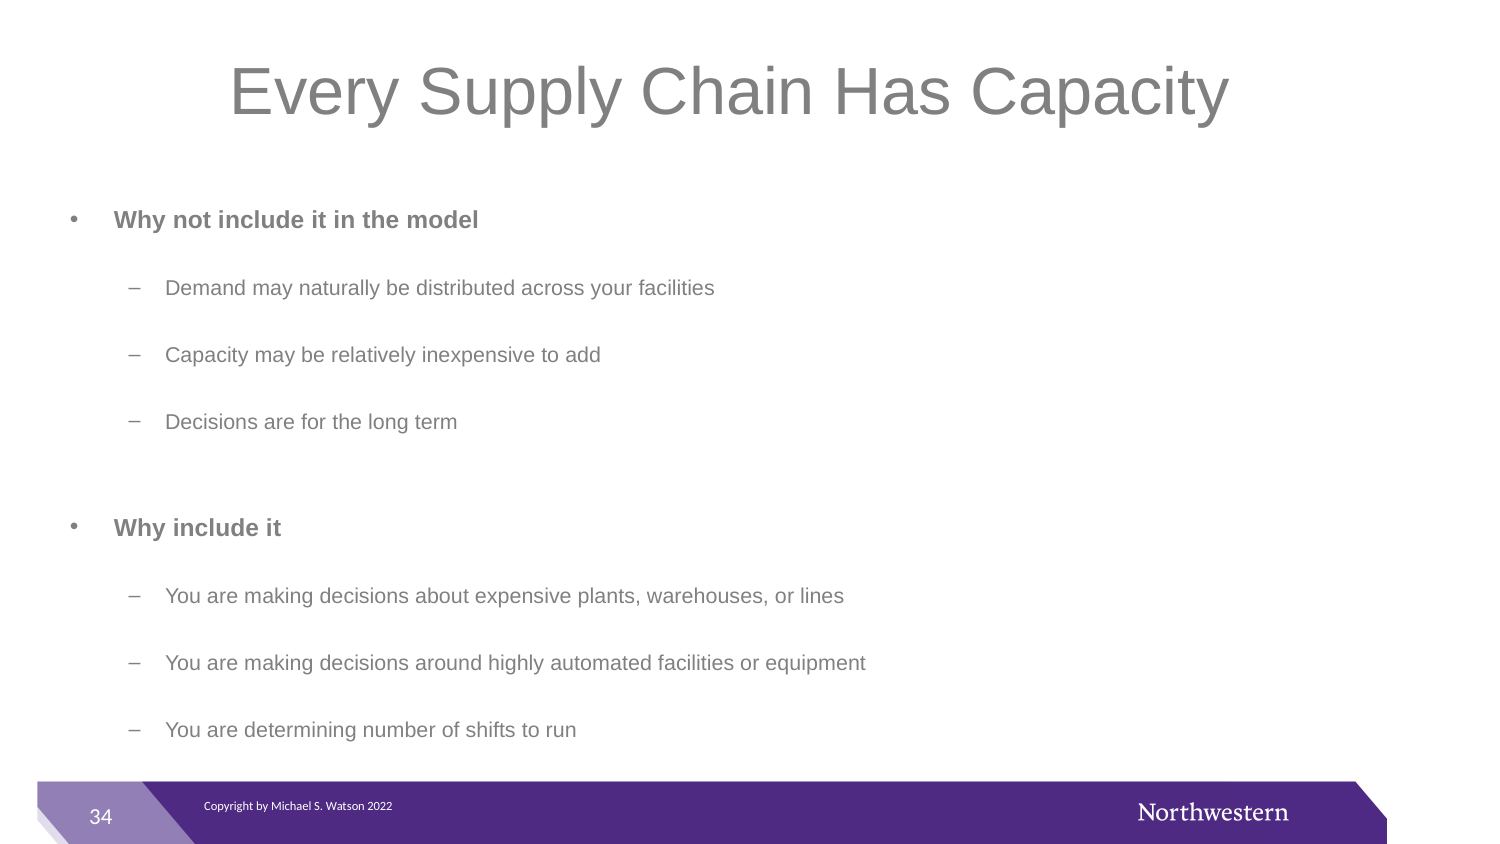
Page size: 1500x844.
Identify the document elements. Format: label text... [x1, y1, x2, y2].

picture [0, 0, 1499, 844]
title Every Supply Chain Has Capacity [55, 17, 1406, 158]
list Why not include it in the model Demand may naturally be distributed across your facilities Capacity may be relatively inexpensive to add Decisions are for the long term Why include it You are making decisions about expensive plants, warehouses, or lines You are making decisions around highly automated facilities or equipment You are determining number of shifts to run [55, 196, 1406, 753]
